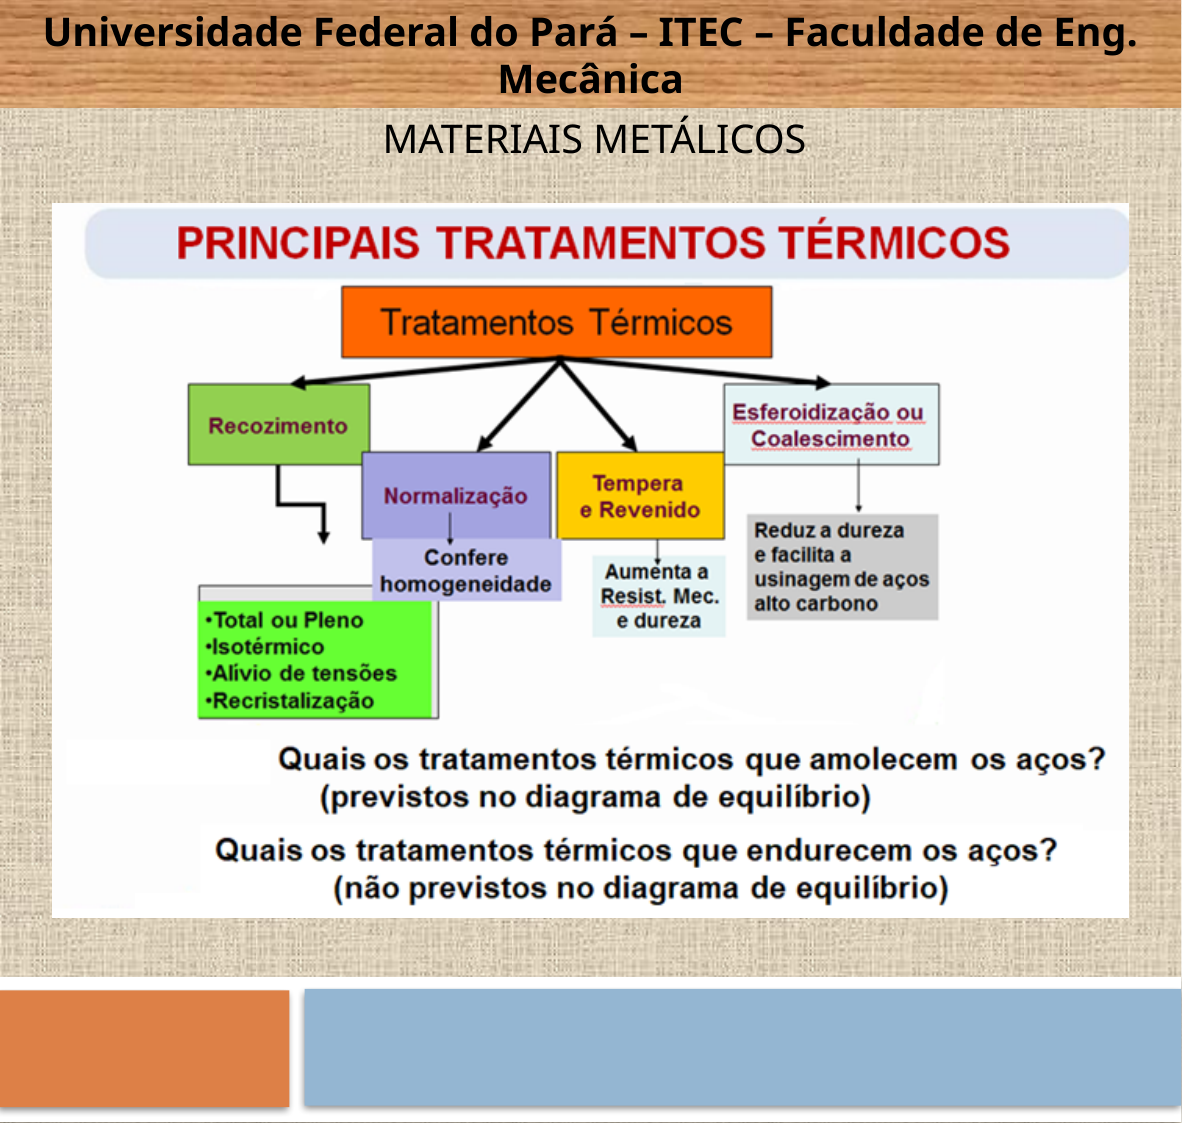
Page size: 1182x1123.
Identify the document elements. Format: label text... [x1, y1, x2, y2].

text_box [11, 135, 1170, 975]
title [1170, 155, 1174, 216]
text_box Universidade Federal do Pará – ITEC – Faculdade de Eng. Mecânica [0, 0, 1182, 108]
picture [0, 108, 1182, 976]
